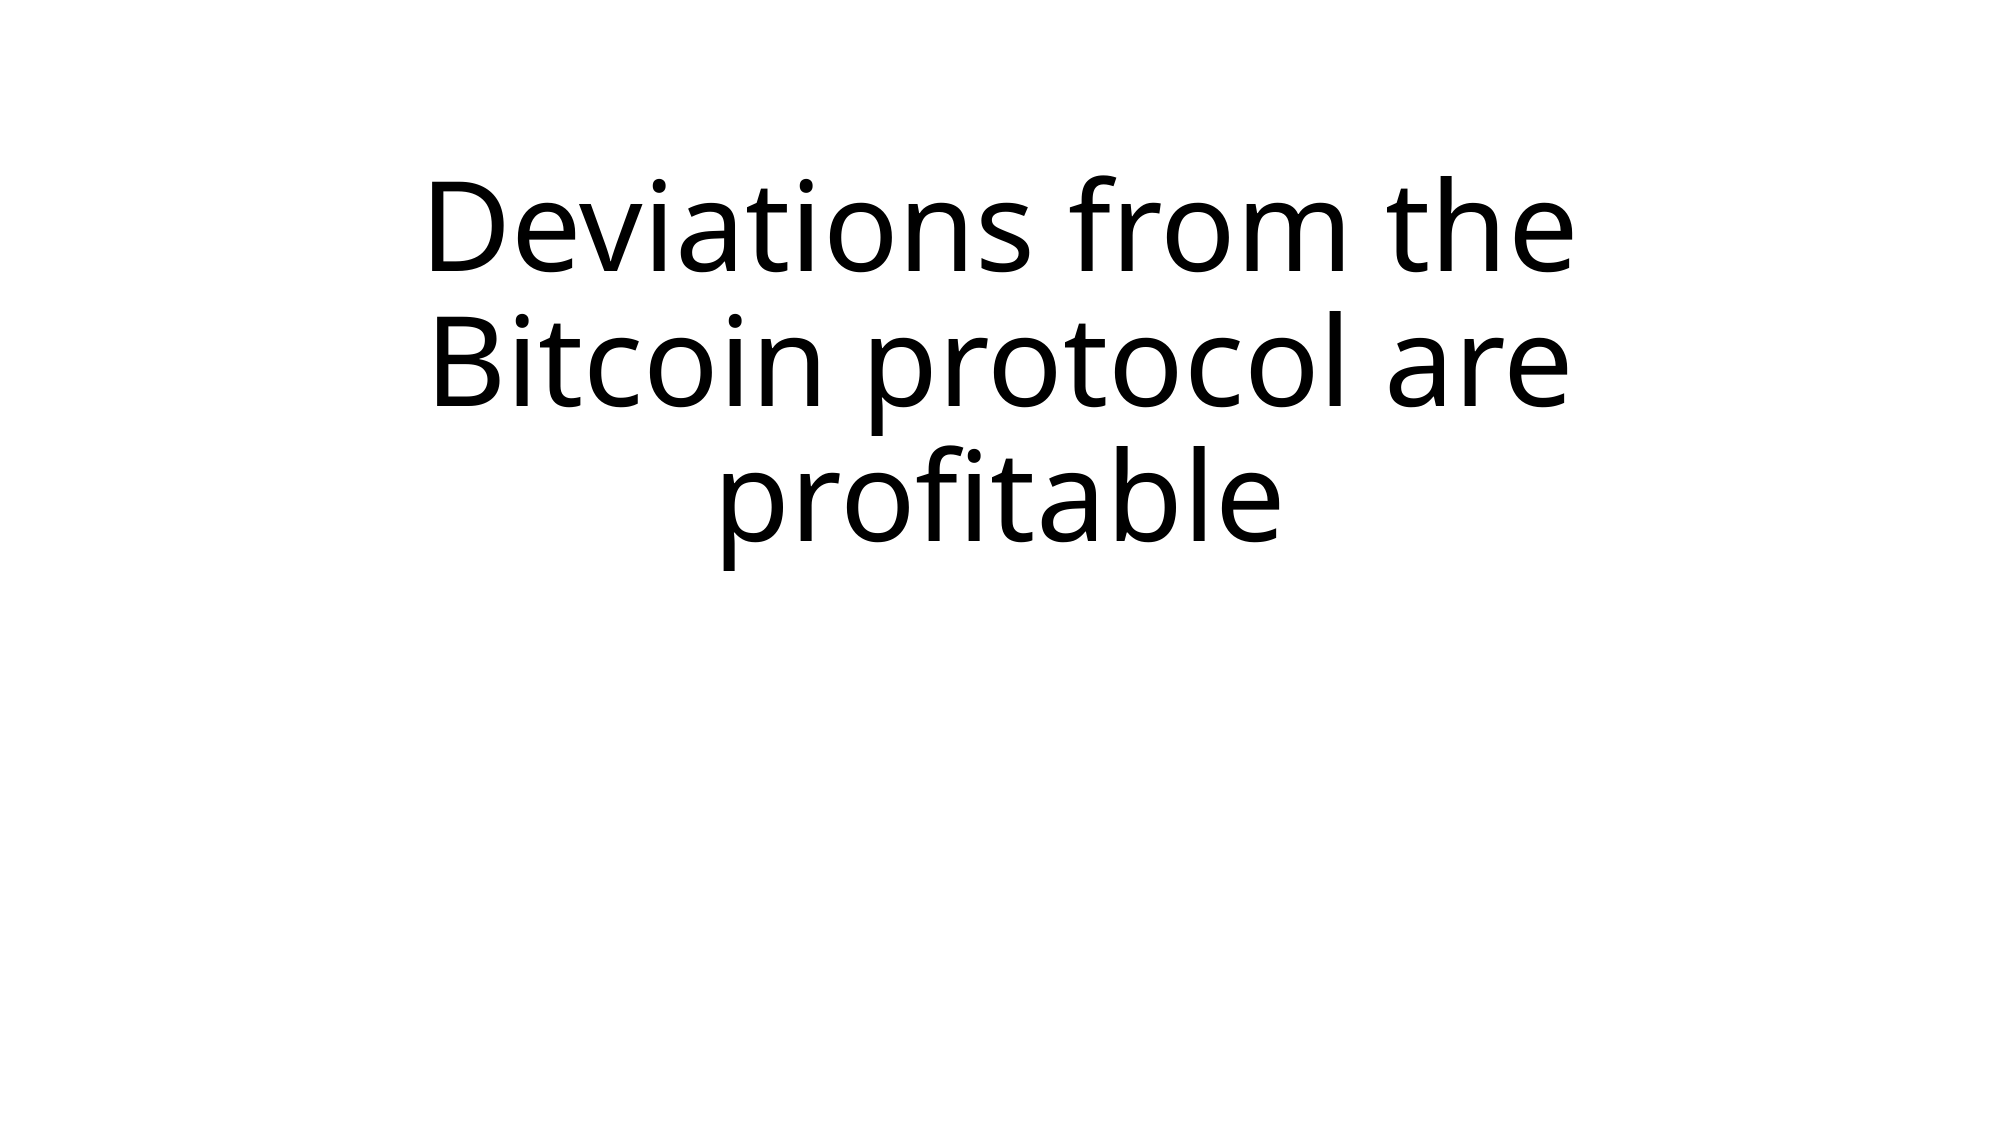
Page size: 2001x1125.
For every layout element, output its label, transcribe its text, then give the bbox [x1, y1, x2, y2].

title Deviations from the Bitcoin protocol are profitable [249, 184, 1750, 576]
